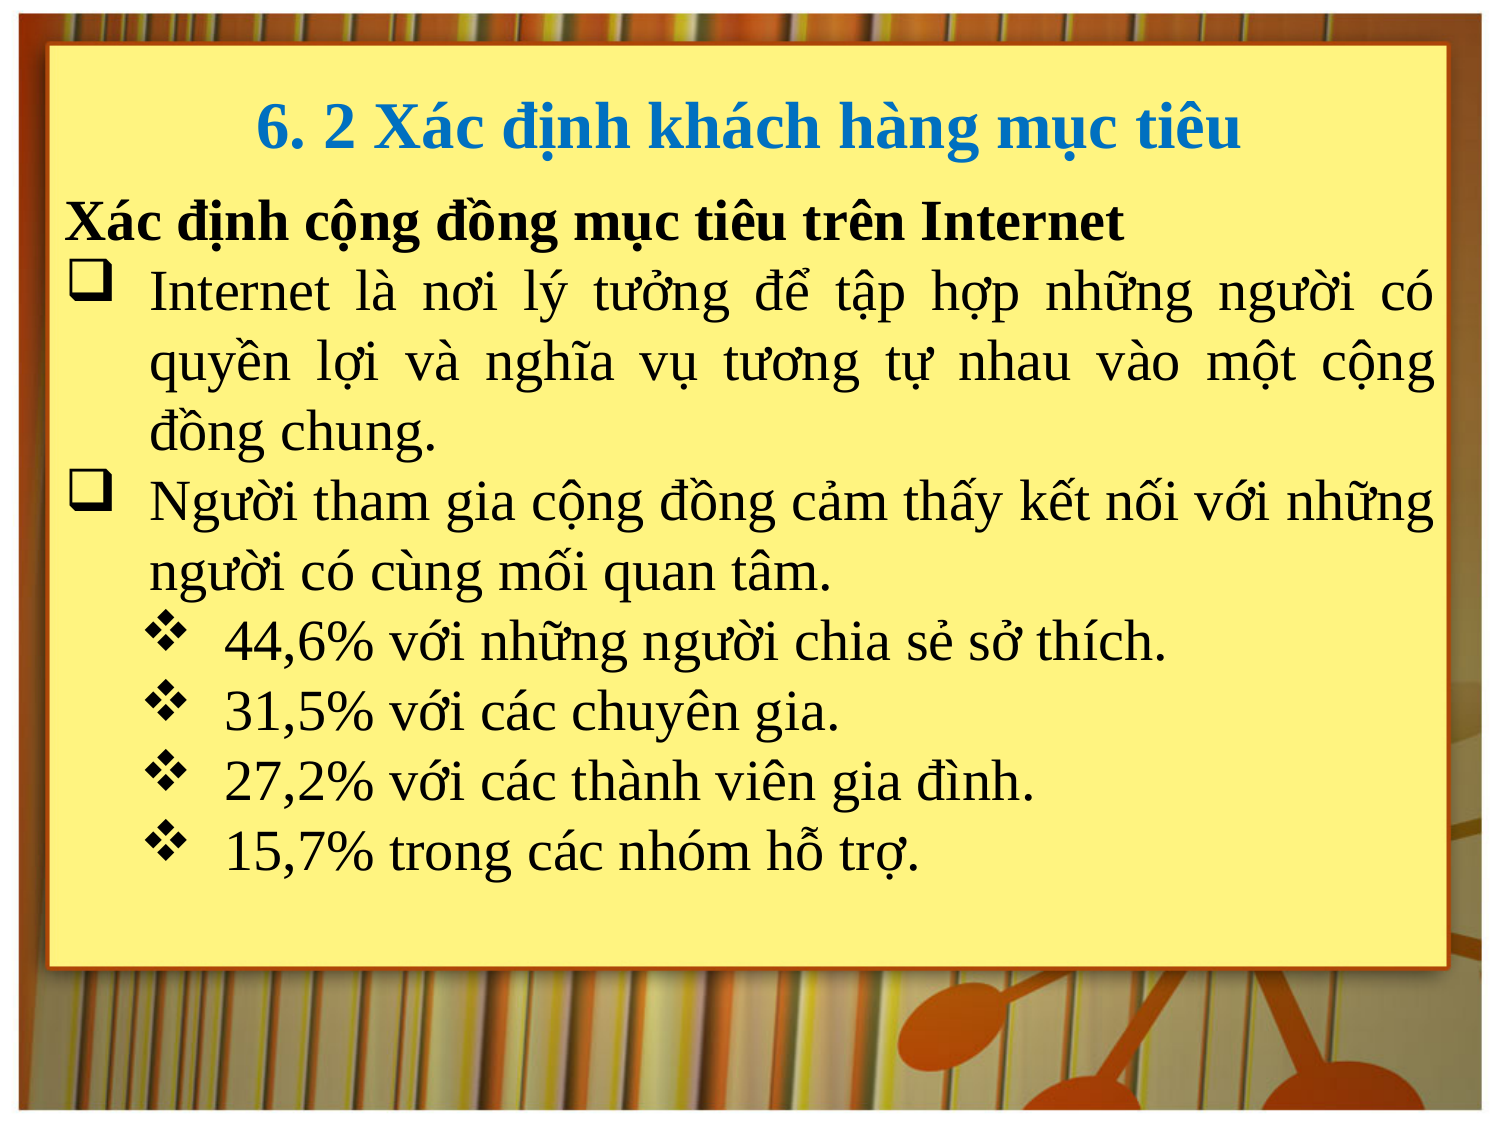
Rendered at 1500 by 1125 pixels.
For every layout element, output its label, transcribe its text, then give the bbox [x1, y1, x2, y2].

text_box Xác định cộng đồng mục tiêu trên Internet Internet là nơi lý tưởng để tập hợp những người có quyền lợi và nghĩa vụ tương tự nhau vào một cộng đồng chung. Người tham gia cộng đồng cảm thấy kết nối với những người có cùng mối quan tâm. 44,6% với những người chia sẻ sở thích. 31,5% với các chuyên gia. 27,2% với các thành viên gia đình. 15,7% trong các nhóm hỗ trợ. [50, 174, 1450, 890]
text_box 6. 2 Xác định khách hàng mục tiêu [50, 74, 1450, 170]
picture [0, 0, 1500, 1125]
